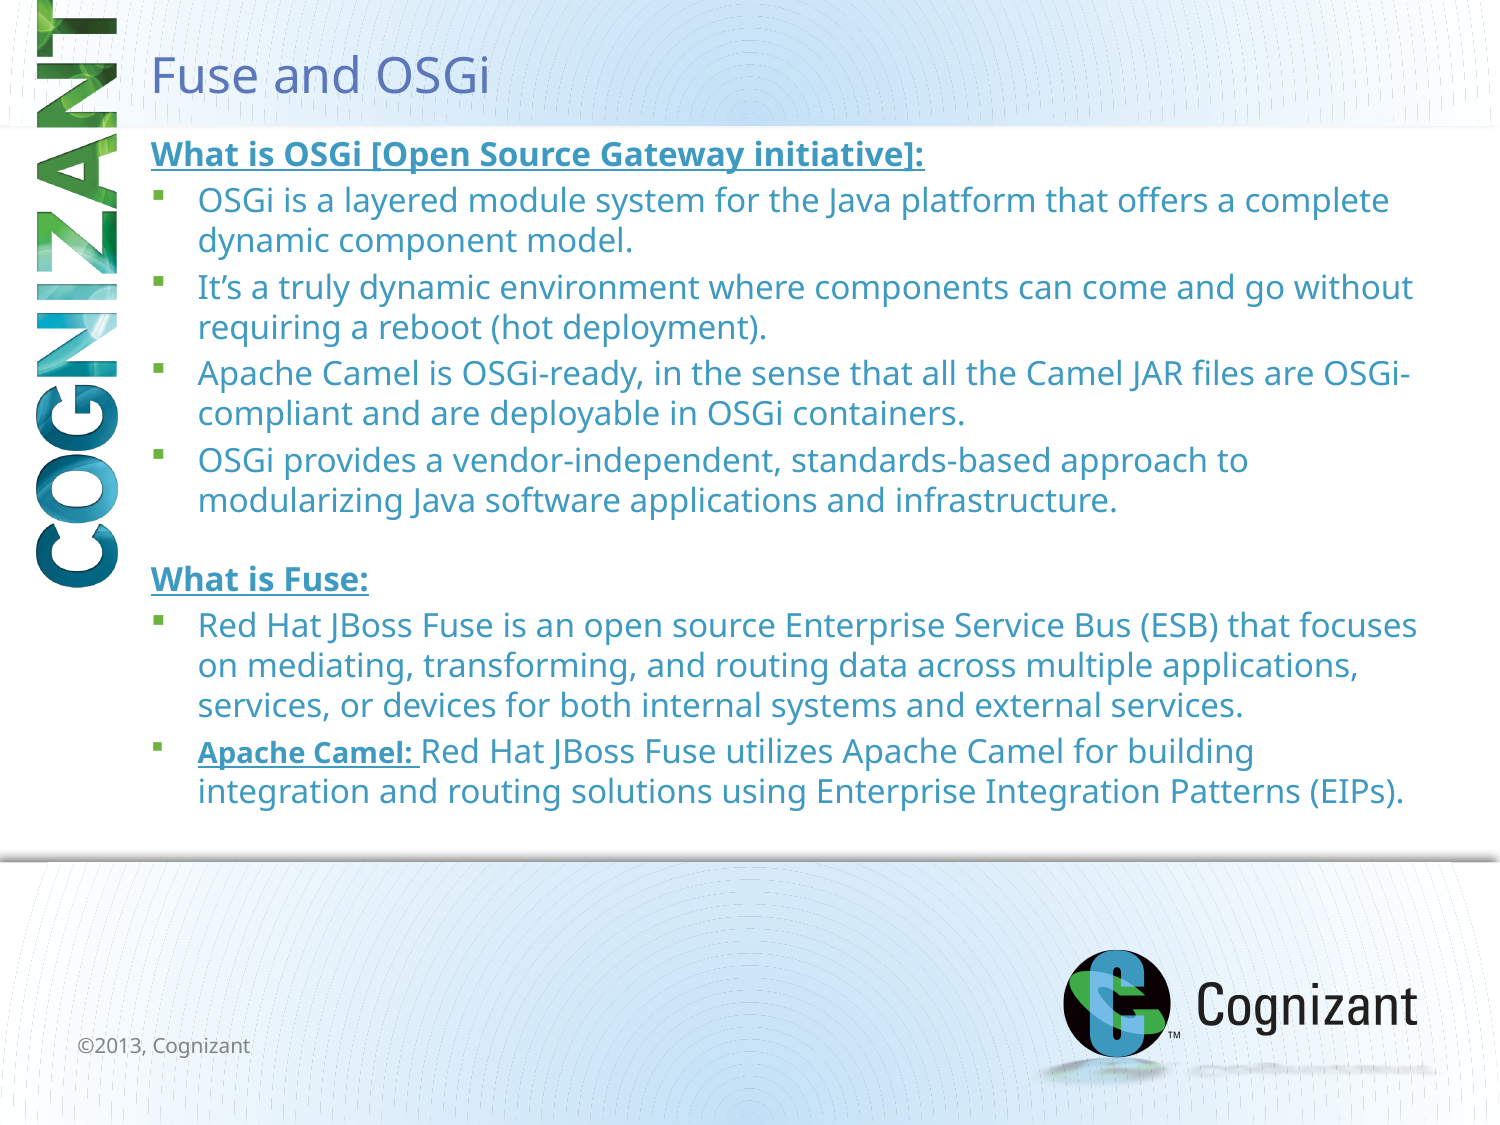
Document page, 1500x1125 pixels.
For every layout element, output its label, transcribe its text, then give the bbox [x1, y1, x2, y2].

title Fuse and OSGi [135, 29, 1471, 112]
subtitle What is OSGi [Open Source Gateway initiative]: OSGi is a layered module system for the Java platform that offers a complete dynamic component model. It’s a truly dynamic environment where components can come and go without requiring a reboot (hot deployment). Apache Camel is OSGi-ready, in the sense that all the Camel JAR files are OSGi-compliant and are deployable in OSGi containers. OSGi provides a vendor-independent, standards-based approach to modularizing Java software applications and infrastructure. What is Fuse: Red Hat JBoss Fuse is an open source Enterprise Service Bus (ESB) that focuses on mediating, transforming, and routing data across multiple applications, services, or devices for both internal systems and external services. Apache Camel: Red Hat JBoss Fuse utilizes Apache Camel for building integration and routing solutions using Enterprise Integration Patterns (EIPs). [135, 125, 1448, 906]
picture [30, 0, 125, 593]
picture [987, 937, 1473, 1116]
